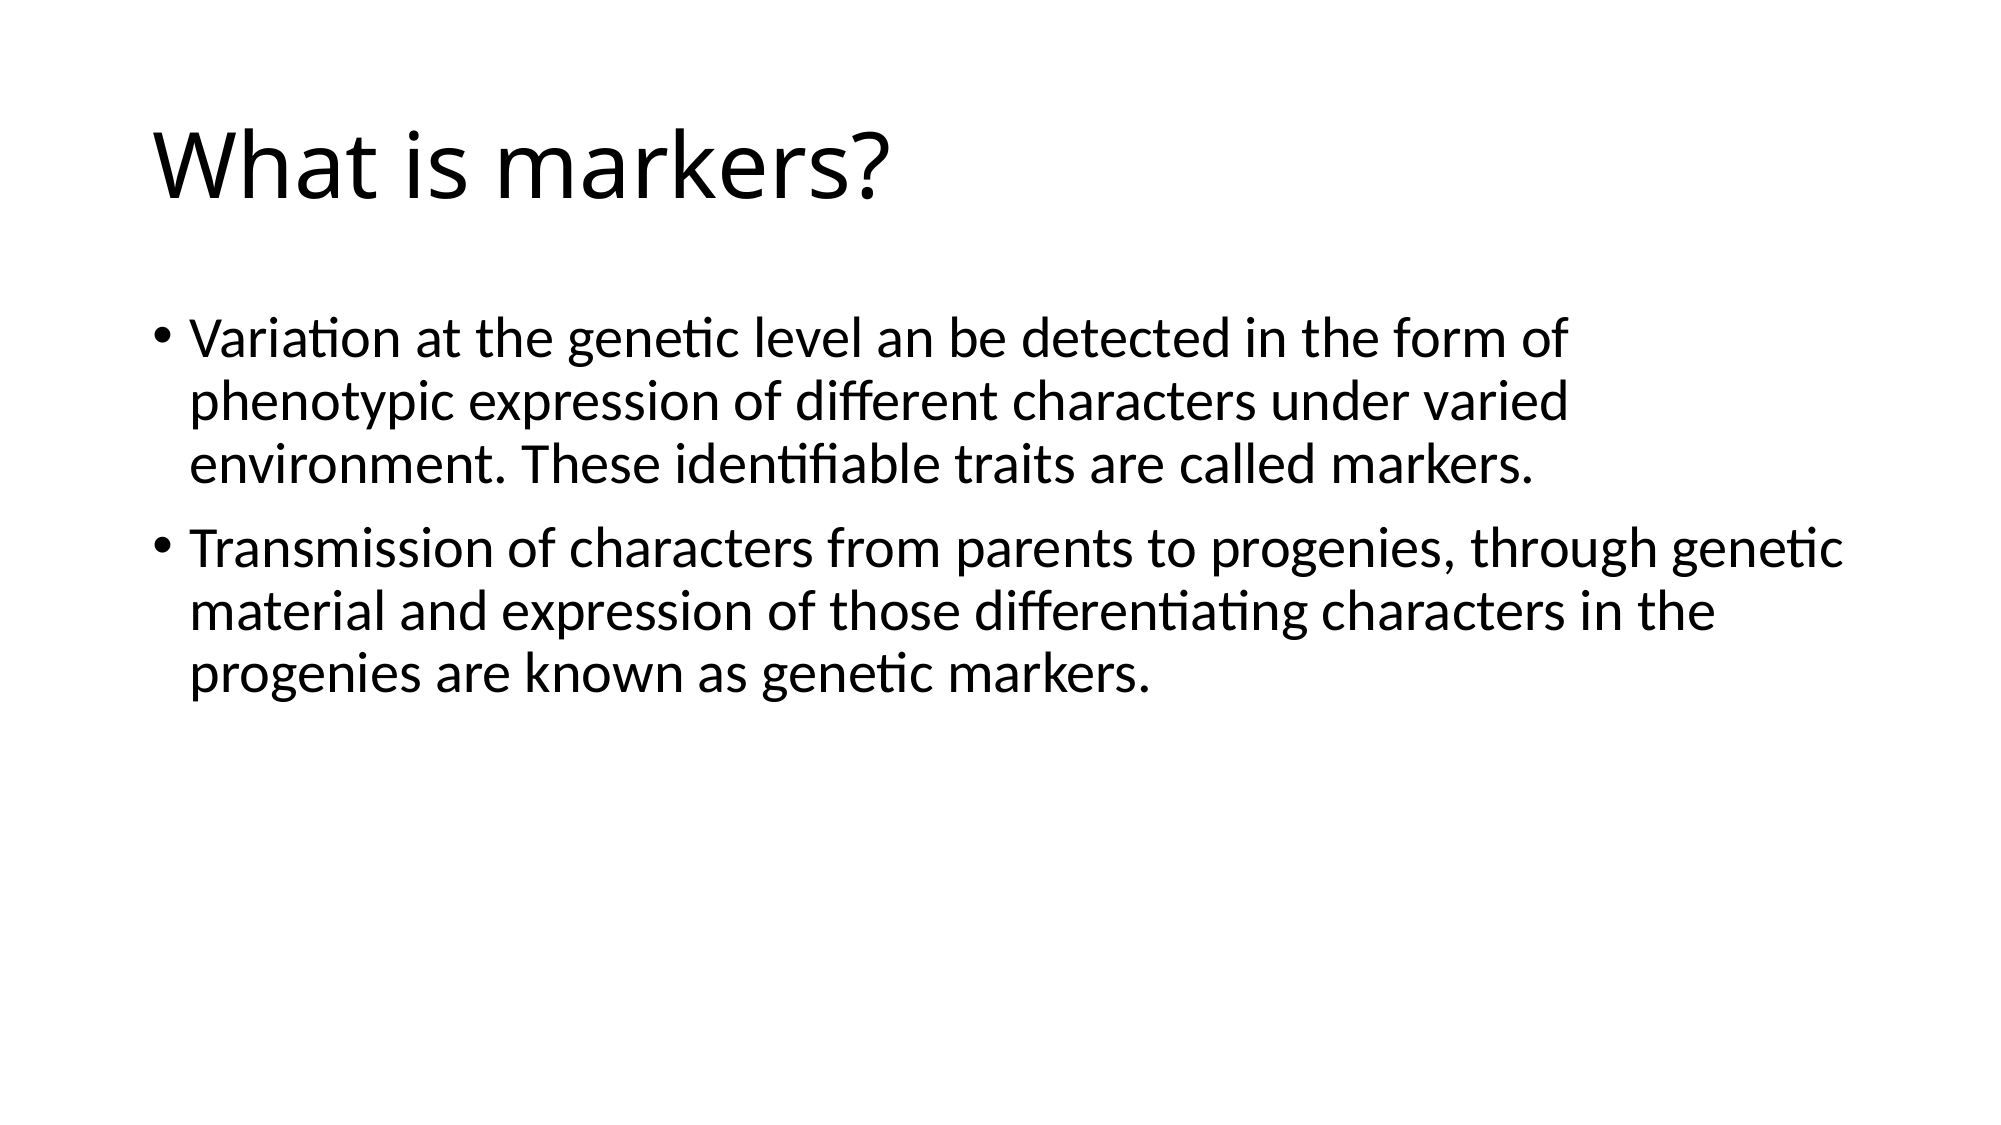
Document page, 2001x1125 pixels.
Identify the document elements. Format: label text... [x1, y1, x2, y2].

list Variation at the genetic level an be detected in the form of phenotypic expression of different characters under varied environment. These identifiable traits are called markers. Transmission of characters from parents to progenies, through genetic material and expression of those differentiating characters in the progenies are known as genetic markers. [137, 299, 1863, 1014]
title What is markers? [137, 59, 1863, 278]
